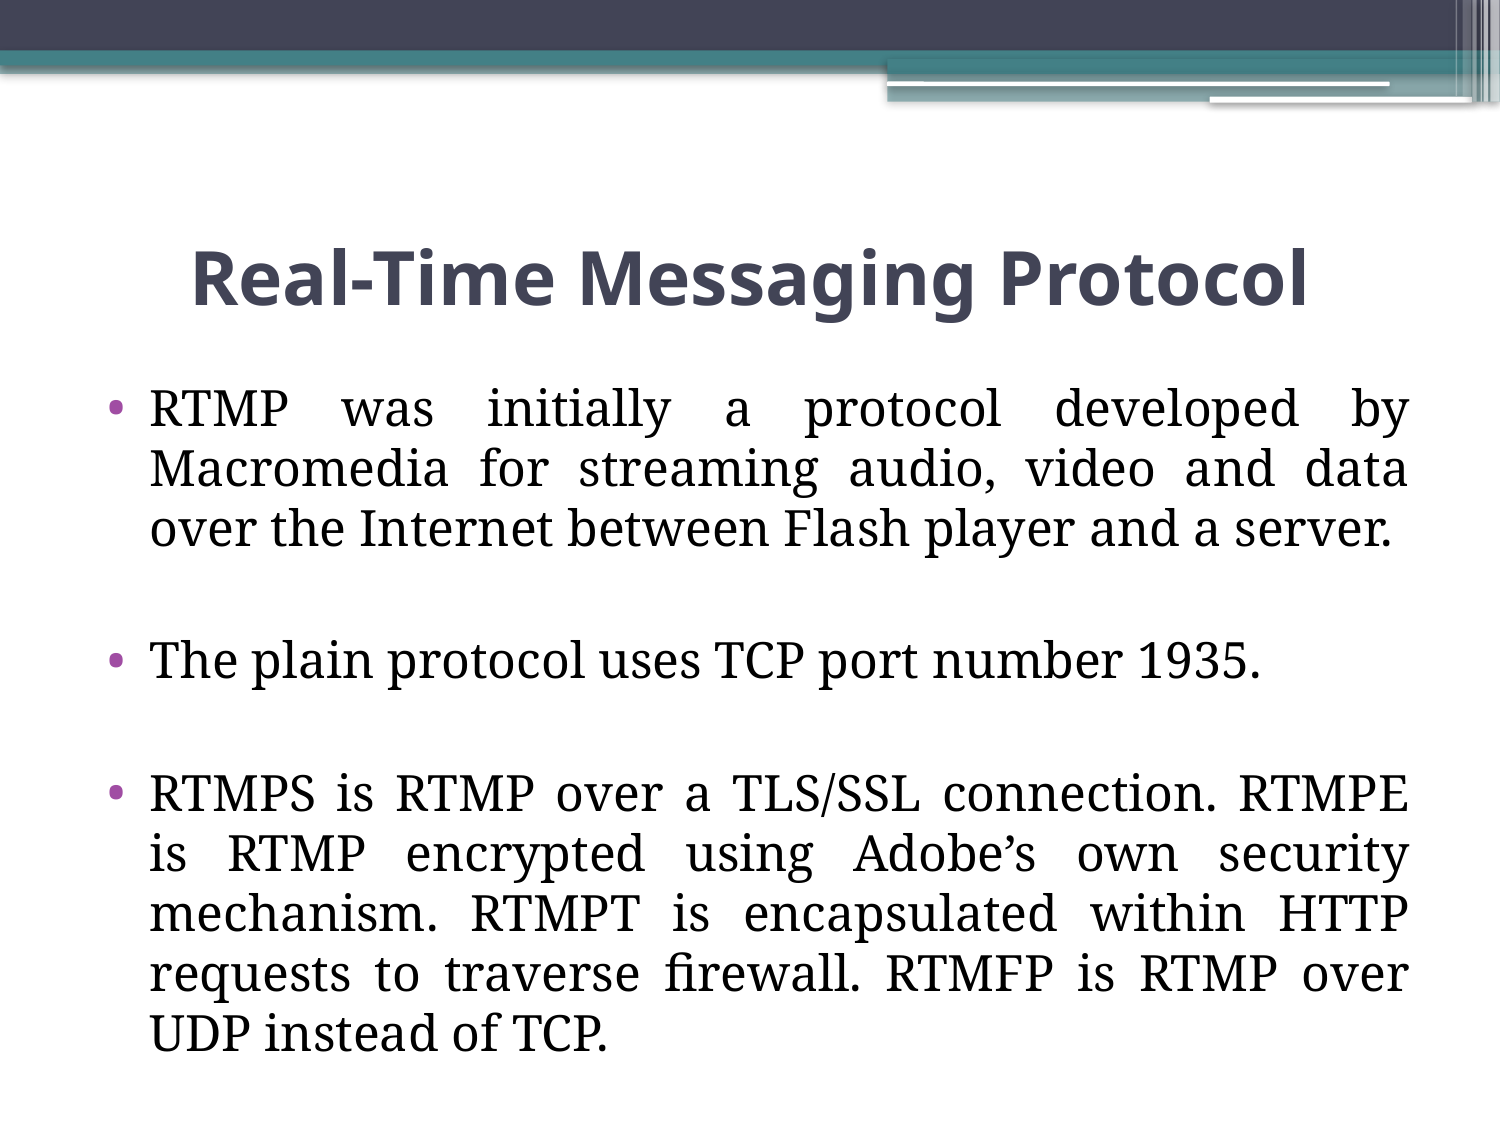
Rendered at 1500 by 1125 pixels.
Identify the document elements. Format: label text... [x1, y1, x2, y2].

list RTMP was initially a protocol developed by Macromedia for streaming audio, video and data over the Internet between Flash player and a server. The plain protocol uses TCP port number 1935. RTMPS is RTMP over a TLS/SSL connection. RTMPE is RTMP encrypted using Adobe’s own security mechanism. RTMPT is encapsulated within HTTP requests to traverse firewall. RTMFP is RTMP over UDP instead of TCP. [75, 368, 1425, 1079]
title Real-Time Messaging Protocol [75, 187, 1425, 363]
